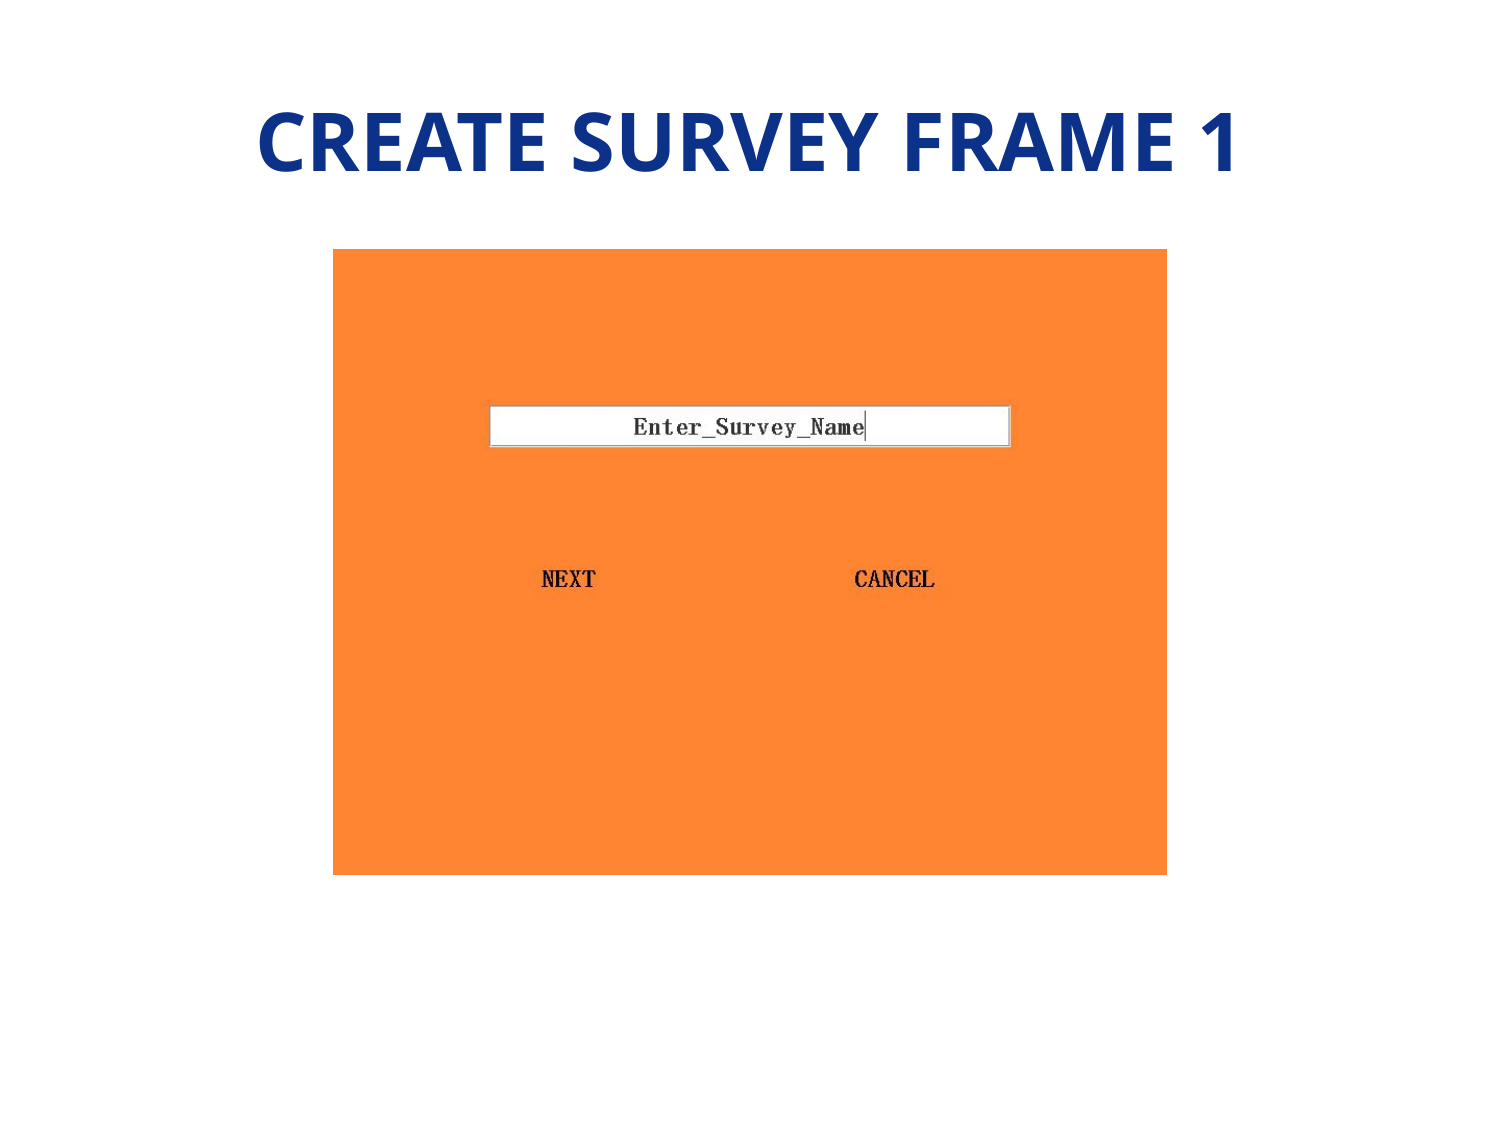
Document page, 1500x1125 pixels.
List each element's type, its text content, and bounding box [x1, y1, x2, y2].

title CREATE SURVEY FRAME 1 [74, 44, 1426, 234]
picture [333, 249, 1167, 876]
